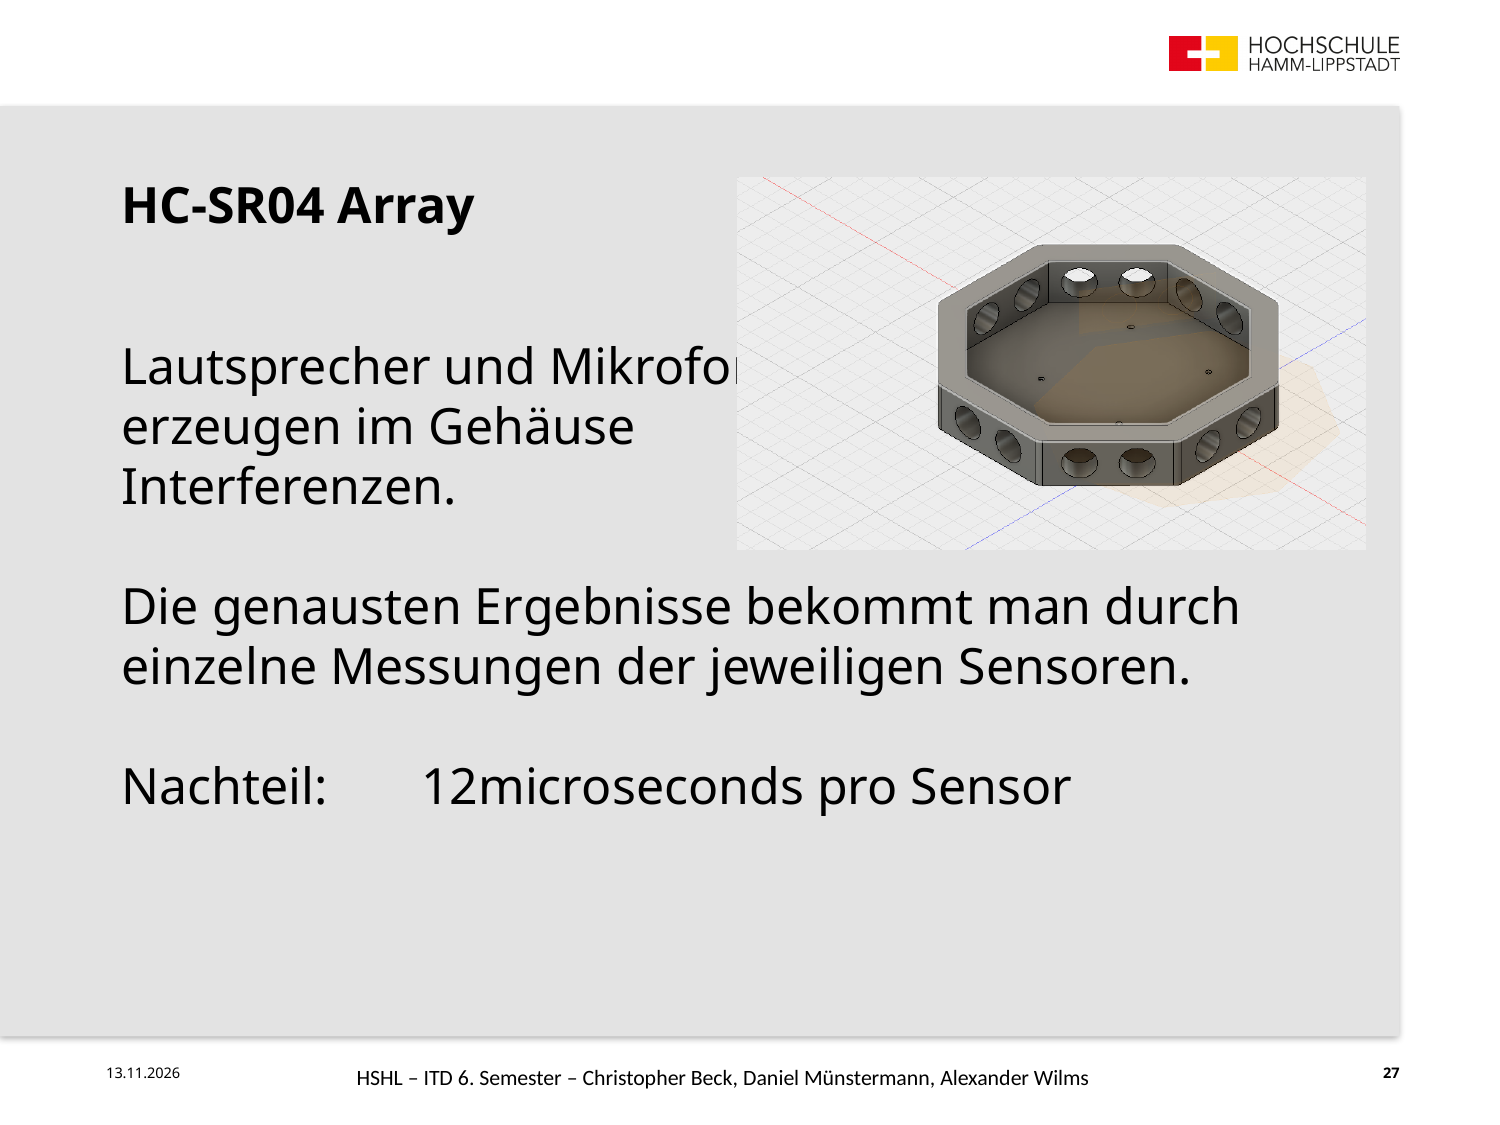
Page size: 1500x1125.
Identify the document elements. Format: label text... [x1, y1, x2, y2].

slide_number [106, 1065, 341, 1084]
text_box HSHL – ITD 6. Semester – Christopher Beck, Daniel Münstermann, Alexander Wilms [341, 1055, 1105, 1097]
picture [1169, 36, 1400, 71]
picture [737, 176, 1366, 551]
slide_number 27 [1105, 1065, 1400, 1084]
text_box HC-SR04 Array [106, 125, 1340, 281]
list Lautsprecher und Mikrofone erzeugen im Gehäuse Interferenzen. Die genausten Ergebnisse bekommt man durch einzelne Messungen der jeweiligen Sensoren. Nachteil: 12microseconds pro Sensor [106, 326, 1366, 1001]
